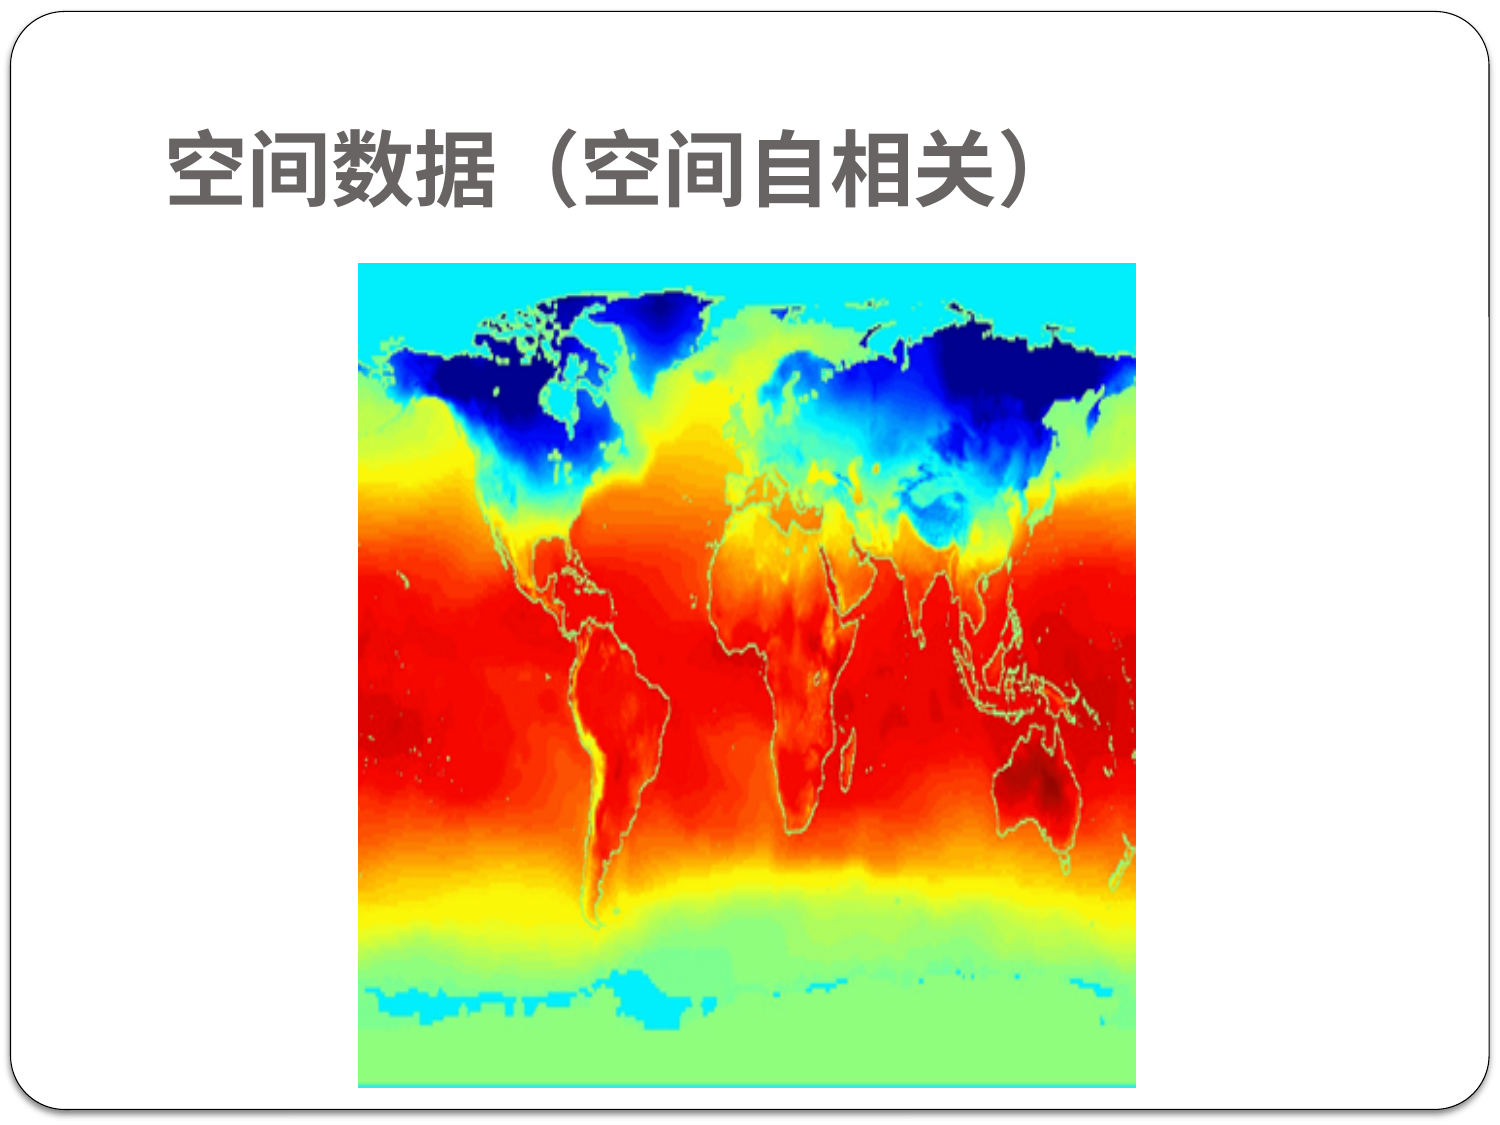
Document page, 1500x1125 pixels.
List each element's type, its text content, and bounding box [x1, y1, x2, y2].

picture [358, 262, 1137, 1088]
title 空间数据（空间自相关） [150, 45, 1425, 233]
